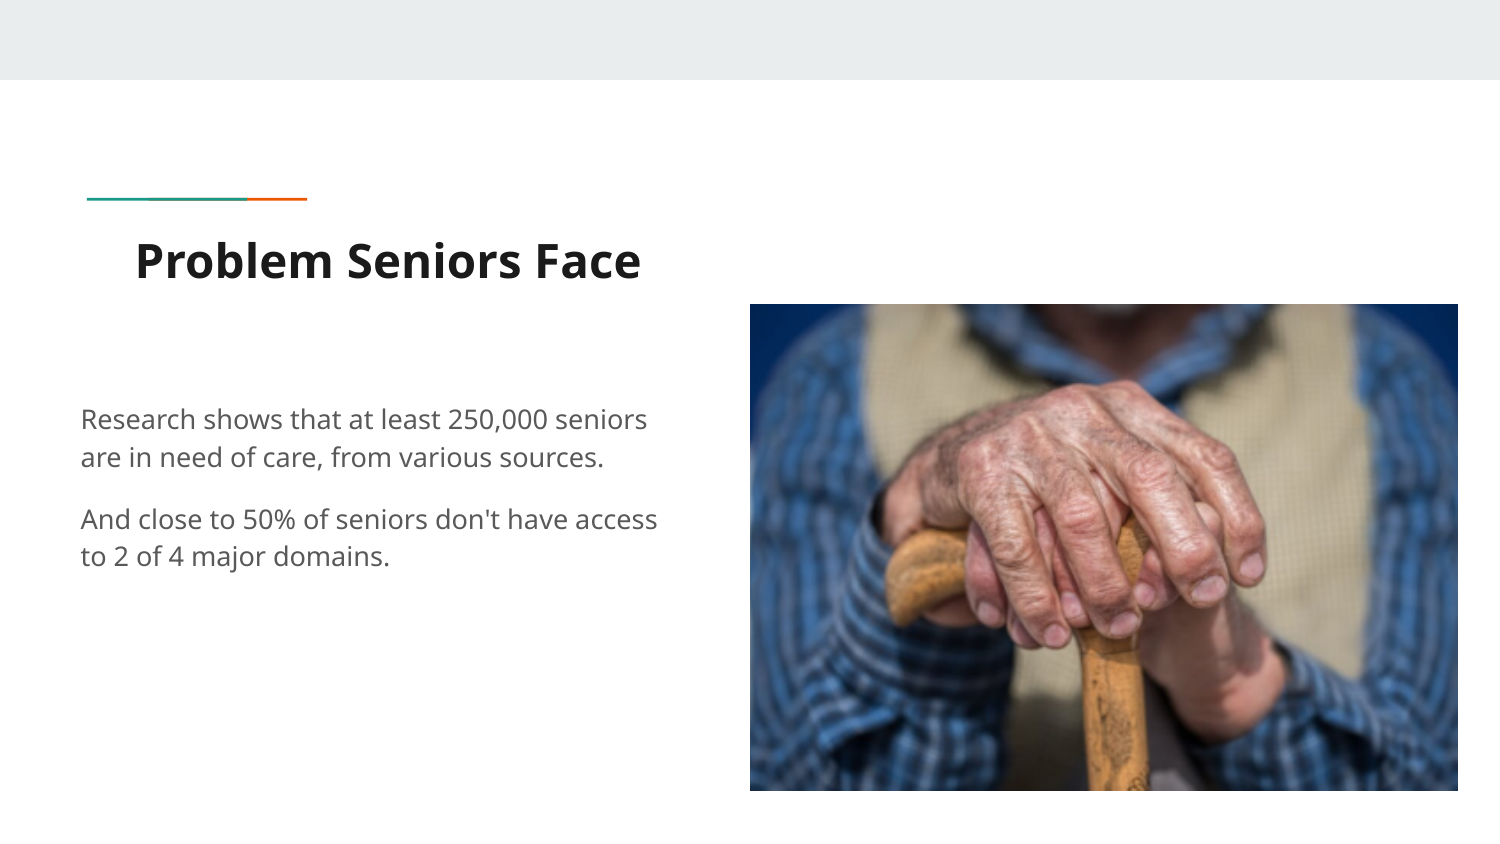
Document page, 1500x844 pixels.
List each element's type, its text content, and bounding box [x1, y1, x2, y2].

list Research shows that at least 250,000 seniors are in need of care, from various sources. And close to 50% of seniors don't have access to 2 of 4 major domains. [65, 325, 703, 844]
picture [749, 303, 1458, 791]
title Problem Seniors Face [119, 216, 1381, 305]
